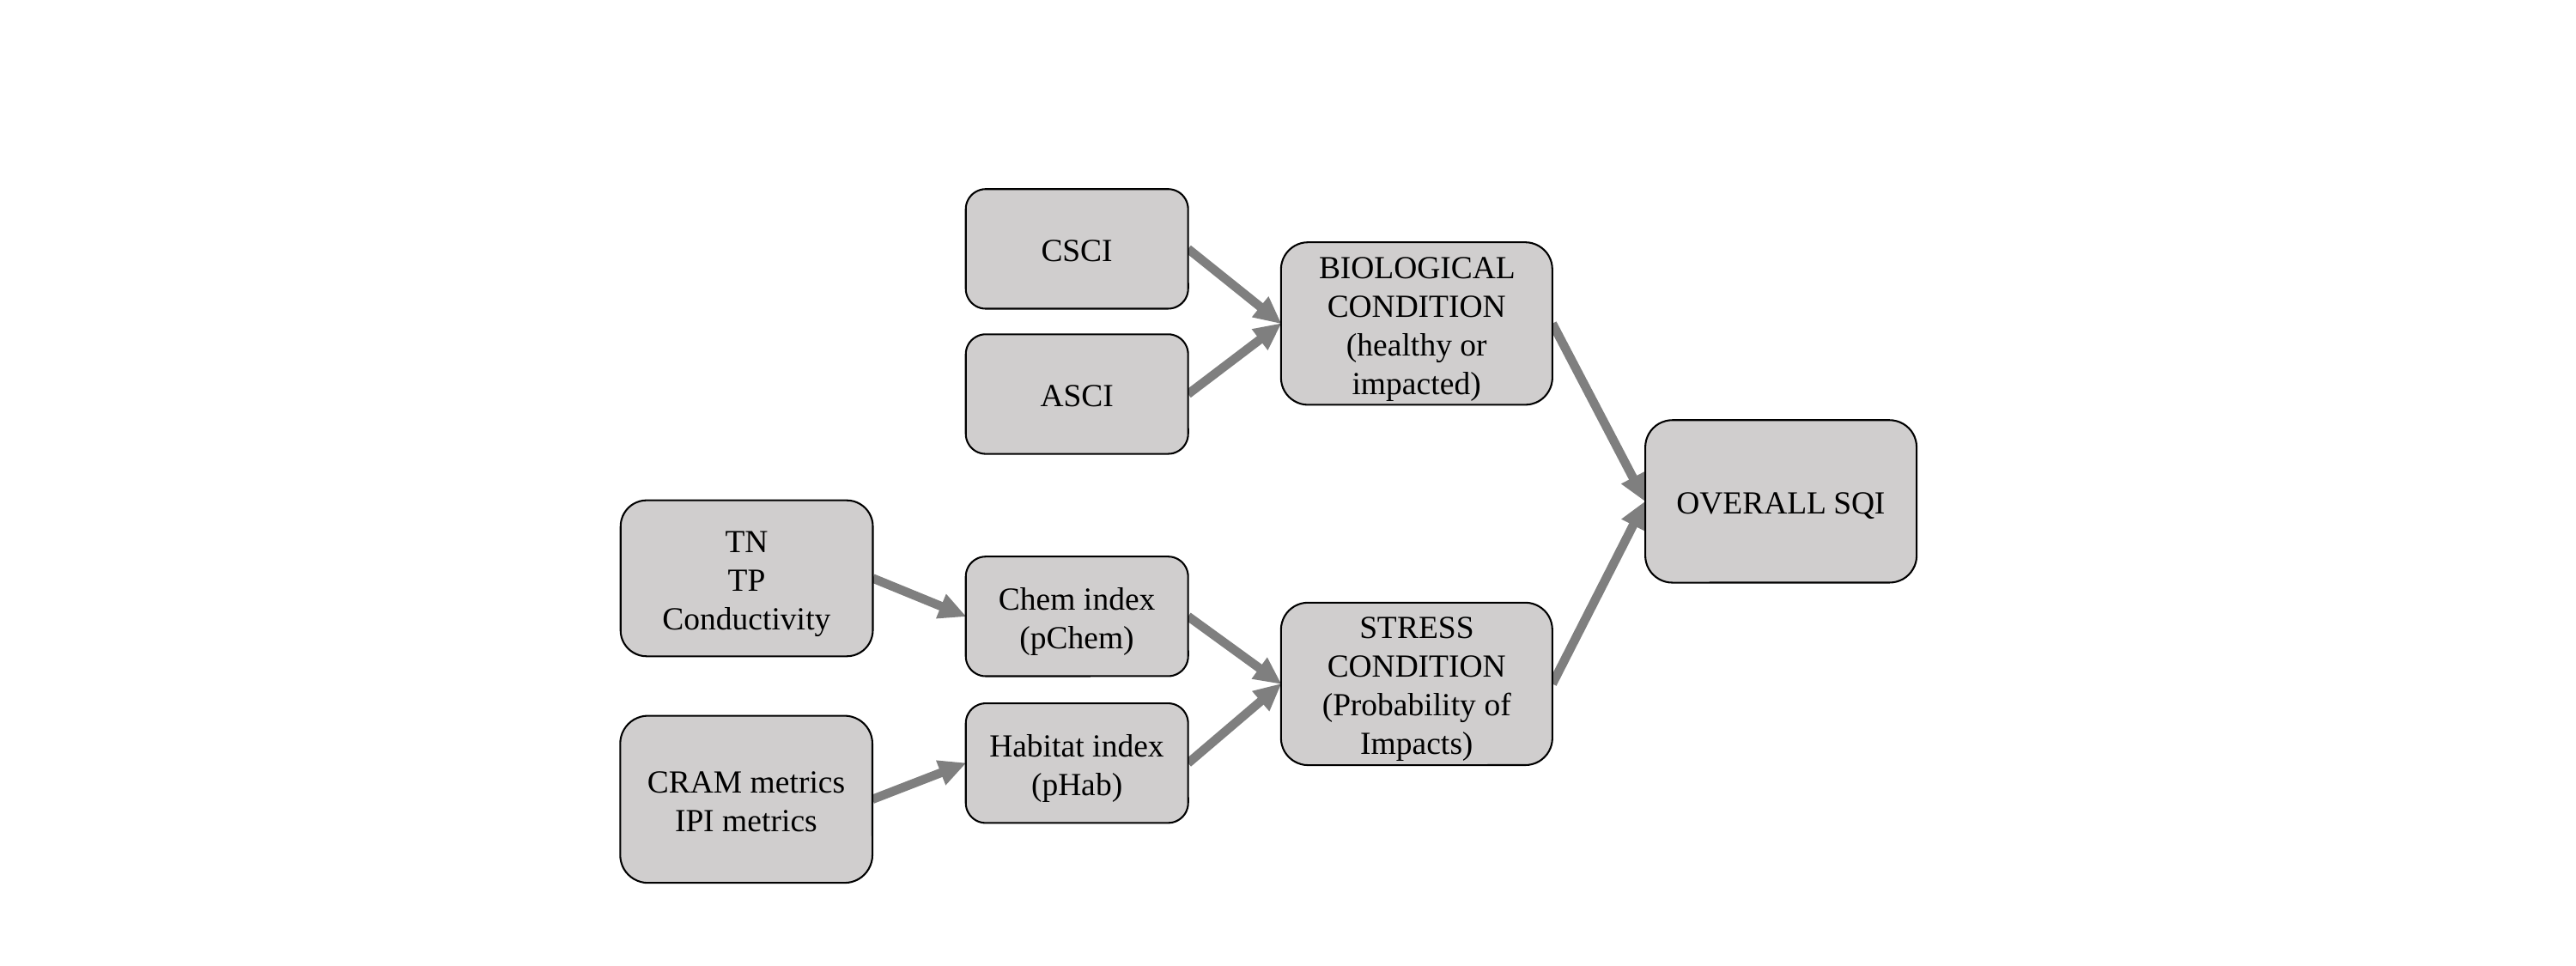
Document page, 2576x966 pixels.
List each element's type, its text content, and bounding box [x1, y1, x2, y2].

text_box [1188, 683, 1280, 763]
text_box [1552, 501, 1646, 684]
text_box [1188, 323, 1280, 394]
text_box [1188, 616, 1280, 683]
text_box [873, 578, 965, 617]
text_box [1188, 248, 1280, 323]
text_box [1280, 242, 1552, 766]
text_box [873, 762, 965, 799]
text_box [1552, 323, 1646, 501]
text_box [620, 500, 873, 884]
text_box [965, 189, 1188, 823]
text_box OVERALL SQI [1646, 419, 1918, 584]
